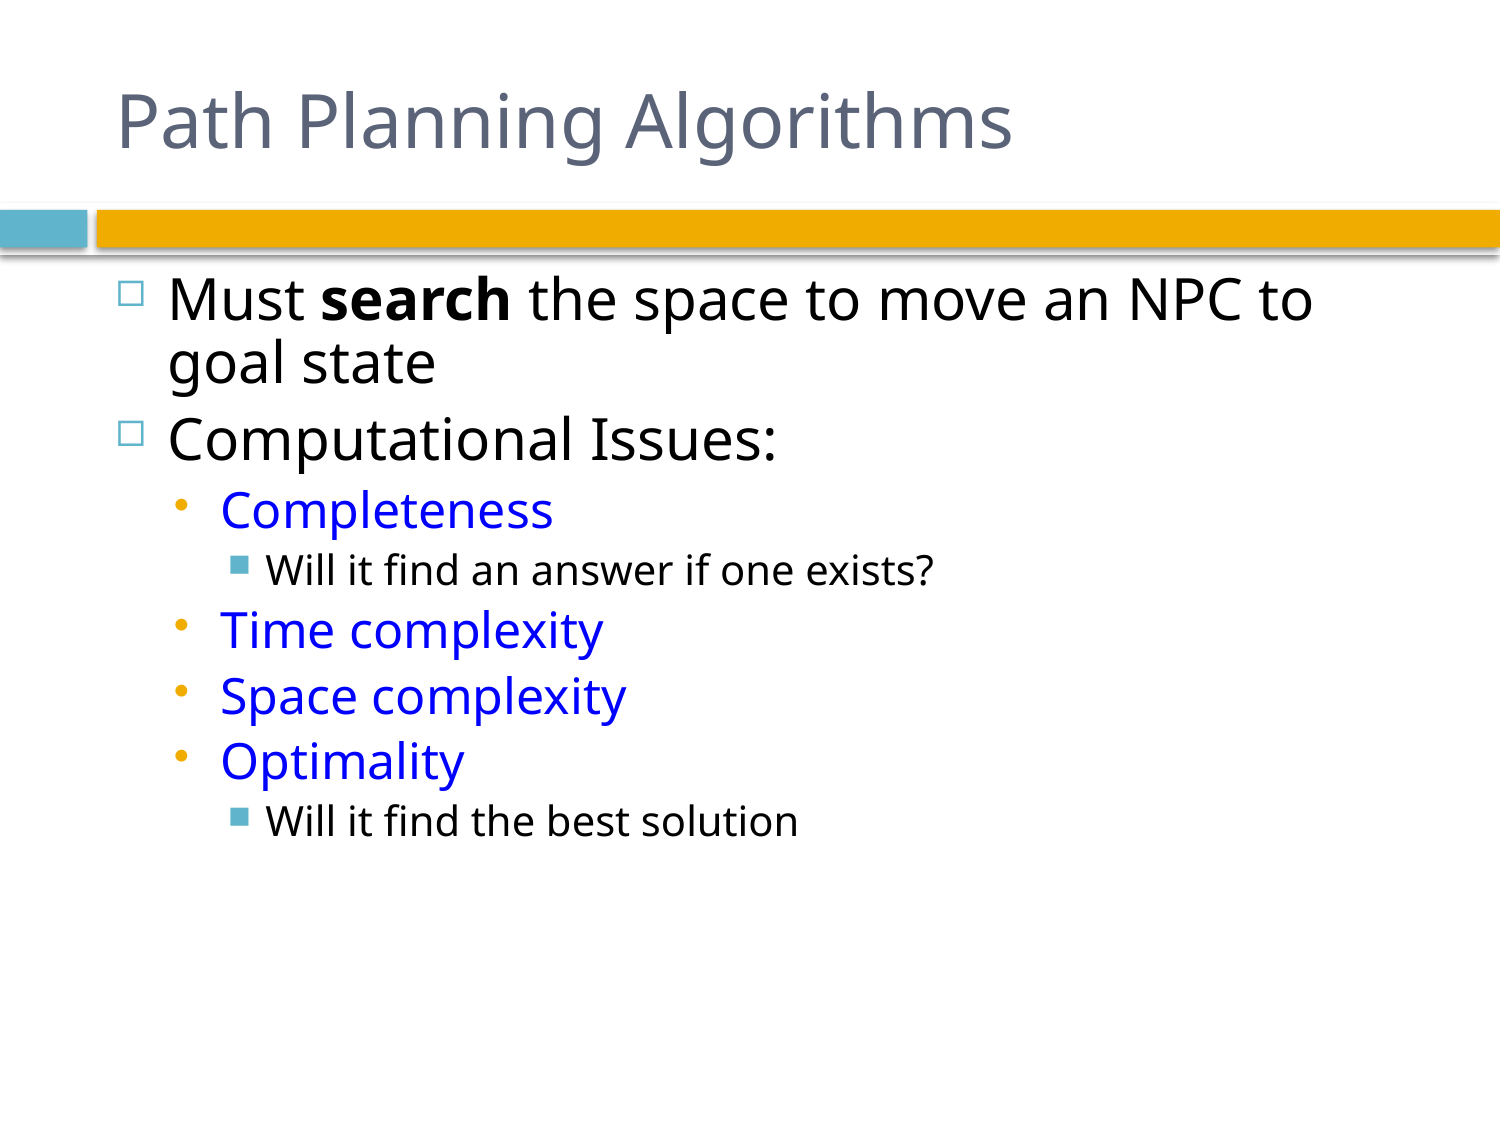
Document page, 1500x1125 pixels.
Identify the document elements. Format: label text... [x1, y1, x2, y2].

title Path Planning Algorithms [100, 37, 1438, 200]
list Must search the space to move an NPC to goal state Computational Issues: Completeness Will it find an answer if one exists? Time complexity Space complexity Optimality Will it find the best solution [100, 262, 1438, 1005]
